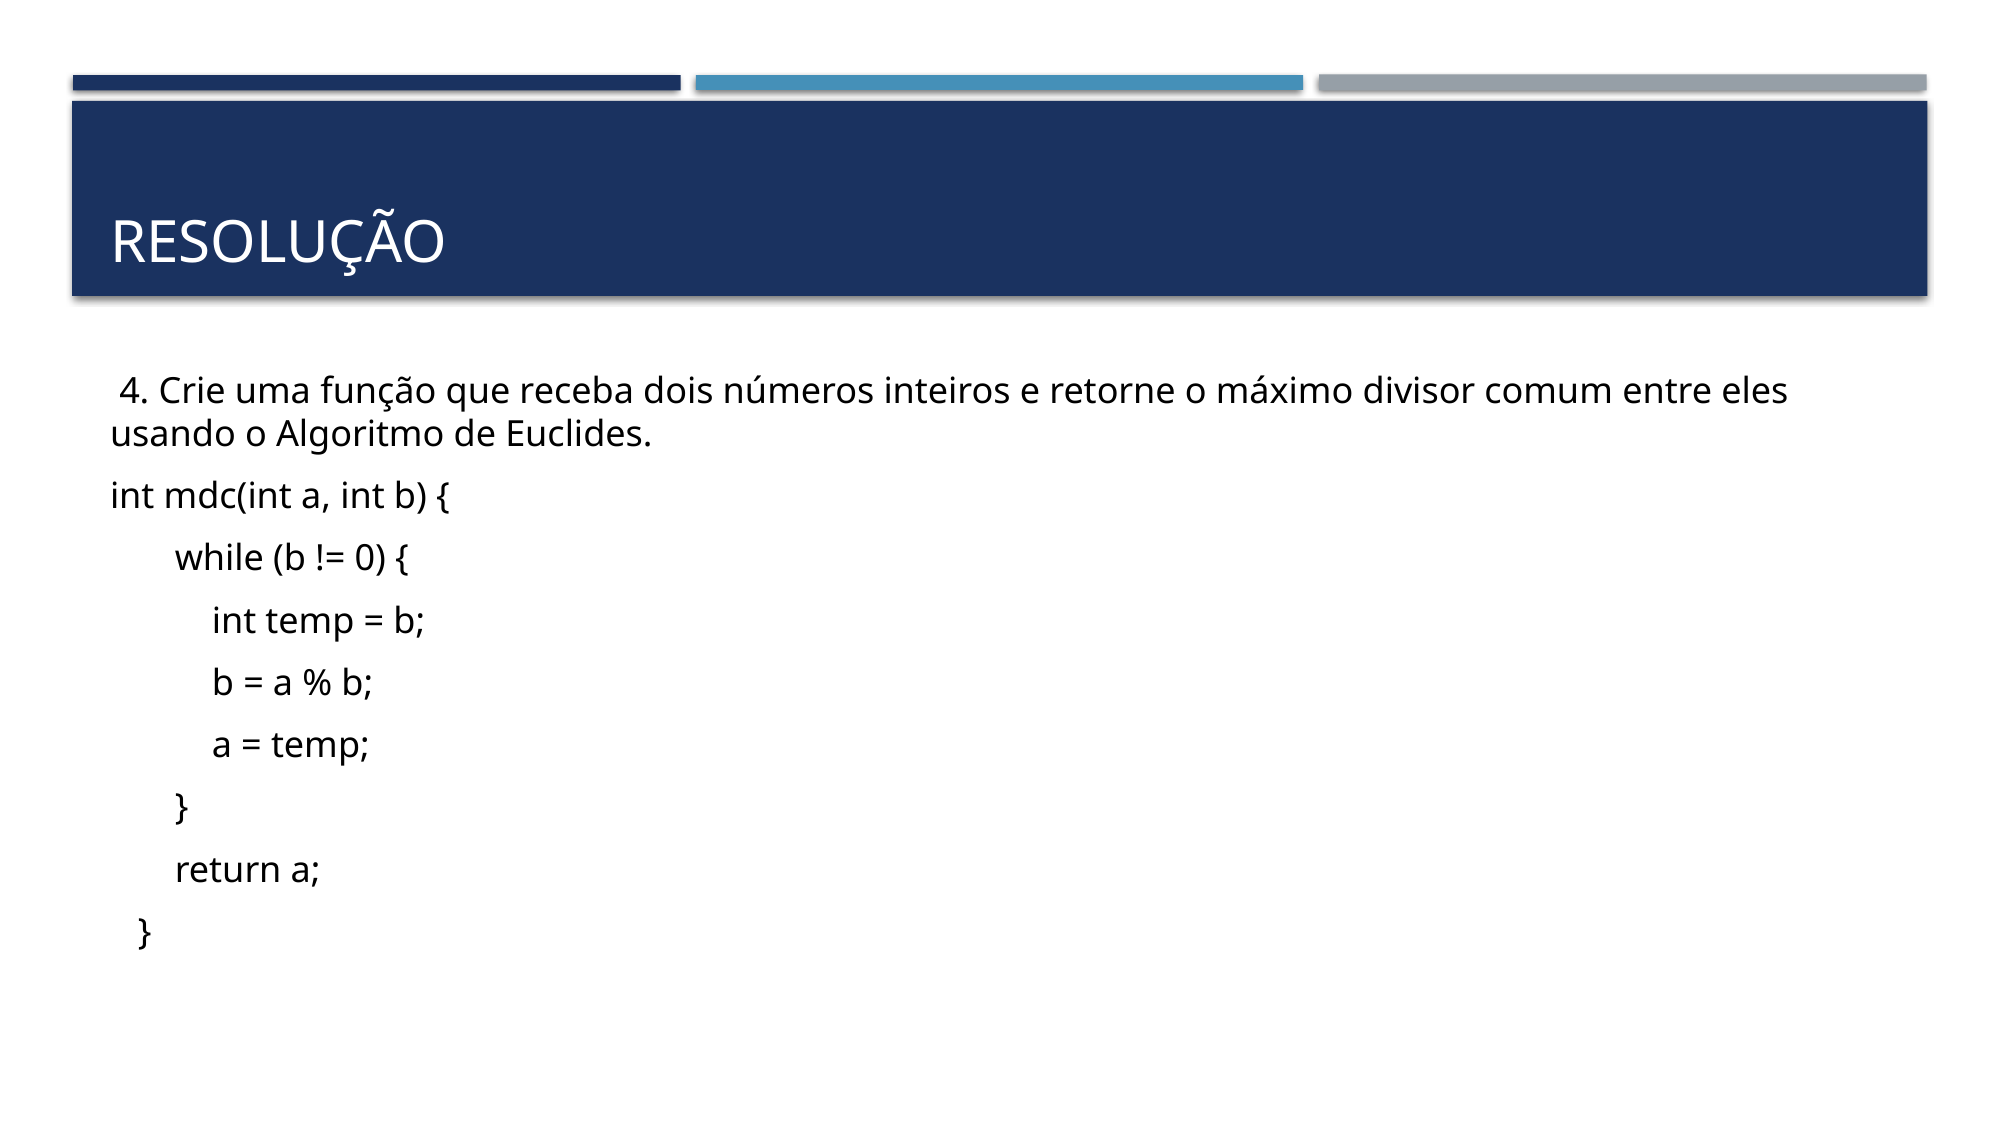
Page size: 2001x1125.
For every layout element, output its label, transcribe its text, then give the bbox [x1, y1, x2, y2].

list 4. Crie uma função que receba dois números inteiros e retorne o máximo divisor comum entre eles usando o Algoritmo de Euclides. int mdc(int a, int b) { while (b != 0) { int temp = b; b = a % b; a = temp; } return a; } [95, 357, 1905, 962]
title Resolução [95, 115, 1905, 282]
